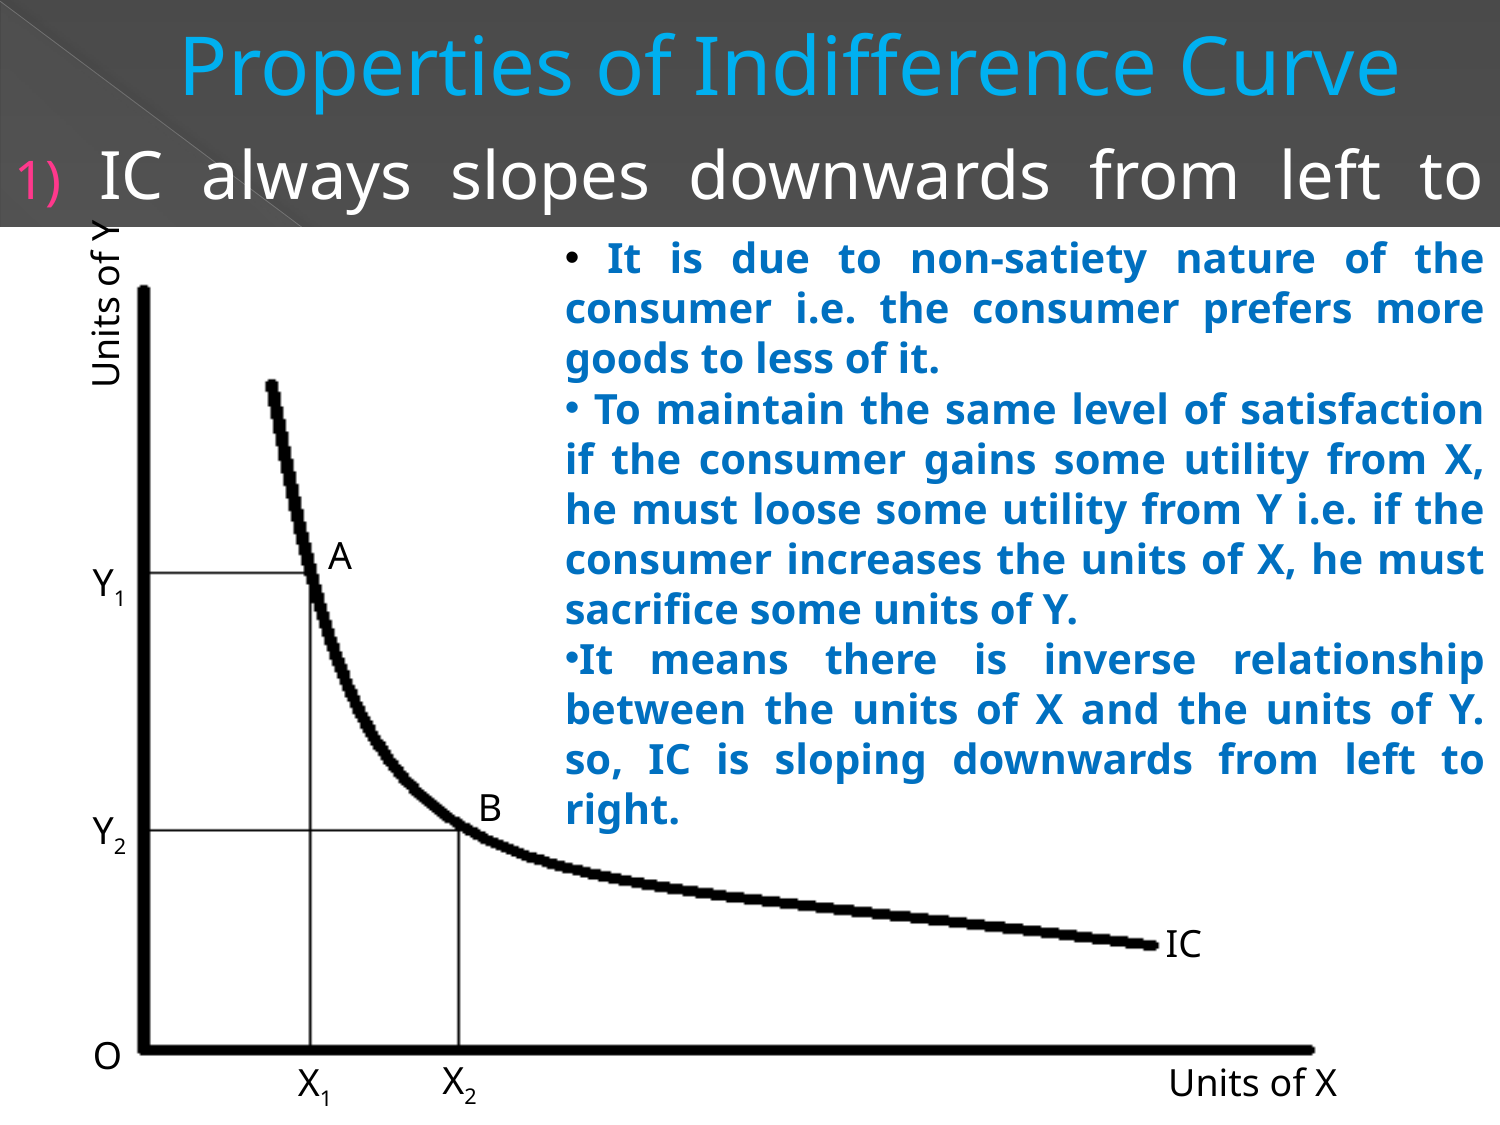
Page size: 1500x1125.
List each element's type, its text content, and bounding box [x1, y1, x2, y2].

picture [0, 227, 1500, 1125]
list IC always slopes downwards from left to right. [0, 125, 1500, 217]
title Properties of Indifference Curve [75, 0, 1425, 125]
